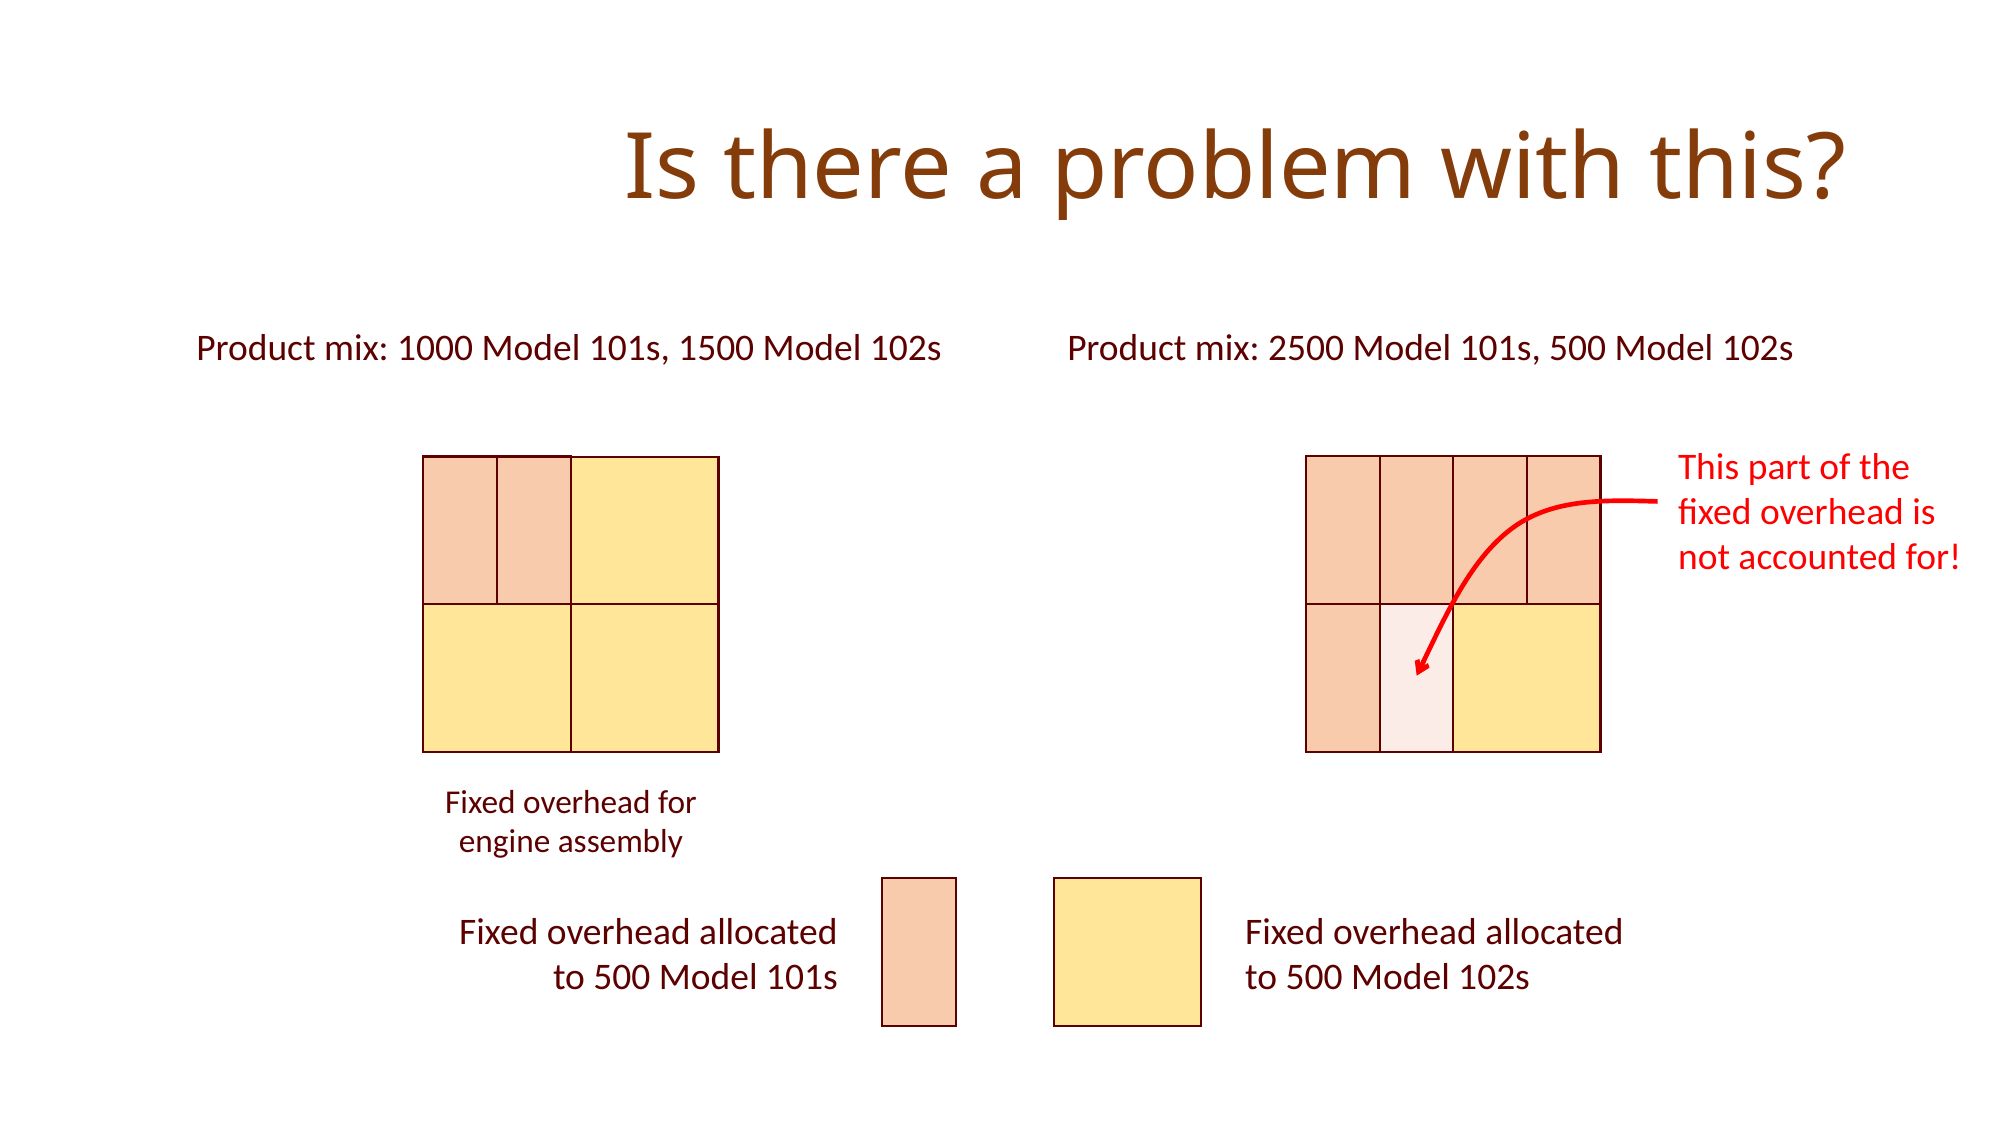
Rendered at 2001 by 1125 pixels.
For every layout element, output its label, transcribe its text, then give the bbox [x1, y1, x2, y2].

text_box [1381, 605, 1452, 753]
text_box [1454, 455, 1528, 596]
text_box [1452, 603, 1602, 753]
text_box [1379, 455, 1454, 605]
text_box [441, 878, 1642, 1027]
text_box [423, 456, 719, 752]
text_box [1305, 455, 1379, 603]
text_box [1528, 455, 1602, 516]
text_box Product mix: 2500 Model 101s, 500 Model 102s [1052, 315, 1809, 375]
text_box [1415, 499, 1658, 676]
text_box Fixed overhead for engine assembly [430, 772, 712, 867]
text_box [1305, 603, 1381, 753]
text_box [1528, 543, 1602, 603]
text_box This part of the fixed overhead is not accounted for! [1663, 434, 1977, 585]
text_box Product mix: 1000 Model 101s, 1500 Model 102s [181, 315, 958, 375]
text_box [1516, 596, 1528, 605]
title Is there a problem with this? [137, 59, 1863, 278]
